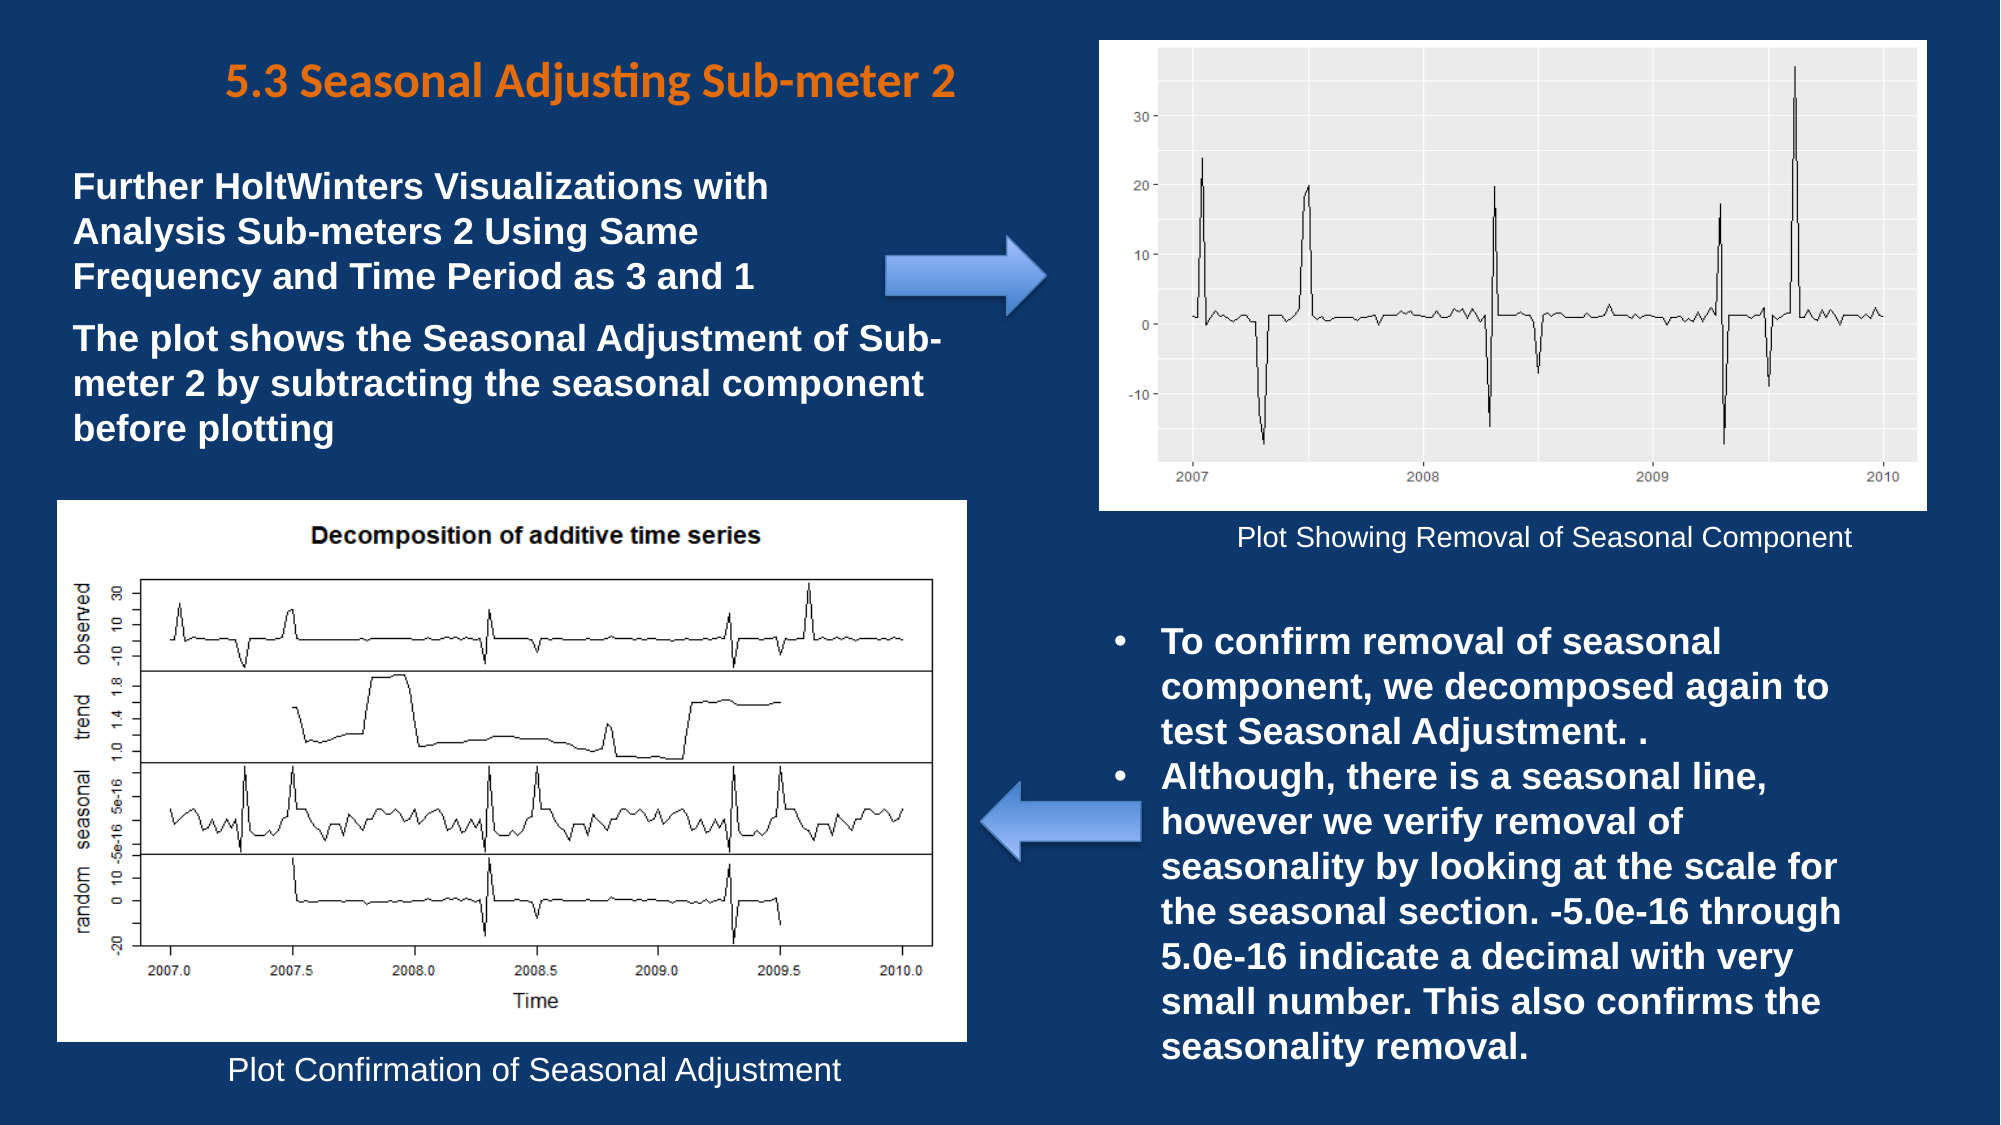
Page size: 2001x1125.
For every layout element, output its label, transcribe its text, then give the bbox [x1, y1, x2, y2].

picture [57, 499, 967, 1042]
text_box [885, 235, 1047, 316]
picture [1098, 40, 1928, 511]
title 5.3 Seasonal Adjusting Sub-meter 2 [209, 18, 1086, 138]
text_box To confirm removal of seasonal component, we decomposed again to test Seasonal Adjustment. . Although, there is a seasonal line, however we verify removal of seasonality by looking at the scale for the seasonal section. -5.0e-16 through 5.0e-16 indicate a decimal with very small number. This also confirms the seasonality removal. [1099, 610, 1912, 1075]
text_box The plot shows the Seasonal Adjustment of Sub-meter 2 by subtracting the seasonal component before plotting [57, 307, 1041, 457]
text_box [979, 781, 1142, 862]
text_box Further HoltWinters Visualizations with Analysis Sub-meters 2 Using Same Frequency and Time Period as 3 and 1 [57, 154, 811, 305]
text_box Plot Showing Removal of Seasonal Component [1222, 520, 1908, 561]
text_box Plot Confirmation of Seasonal Adjustment [212, 1050, 858, 1096]
